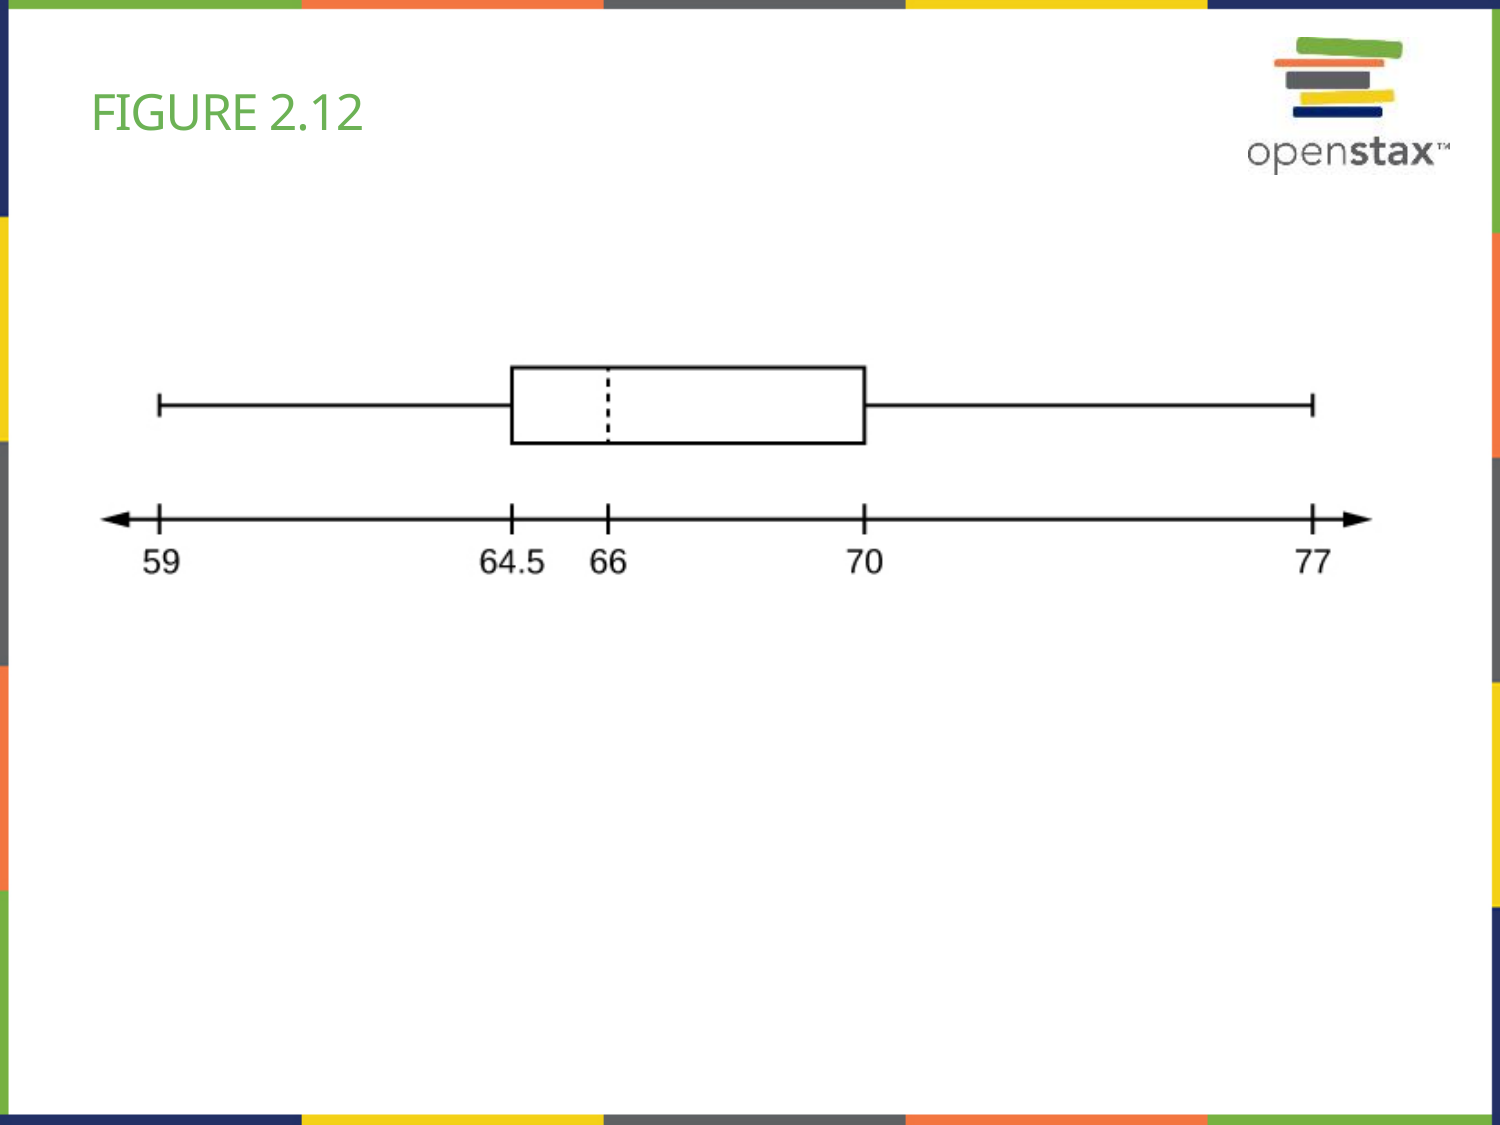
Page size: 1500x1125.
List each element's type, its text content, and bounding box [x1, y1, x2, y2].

title Figure 2.12 [75, 39, 1246, 148]
picture [0, 0, 1500, 1125]
